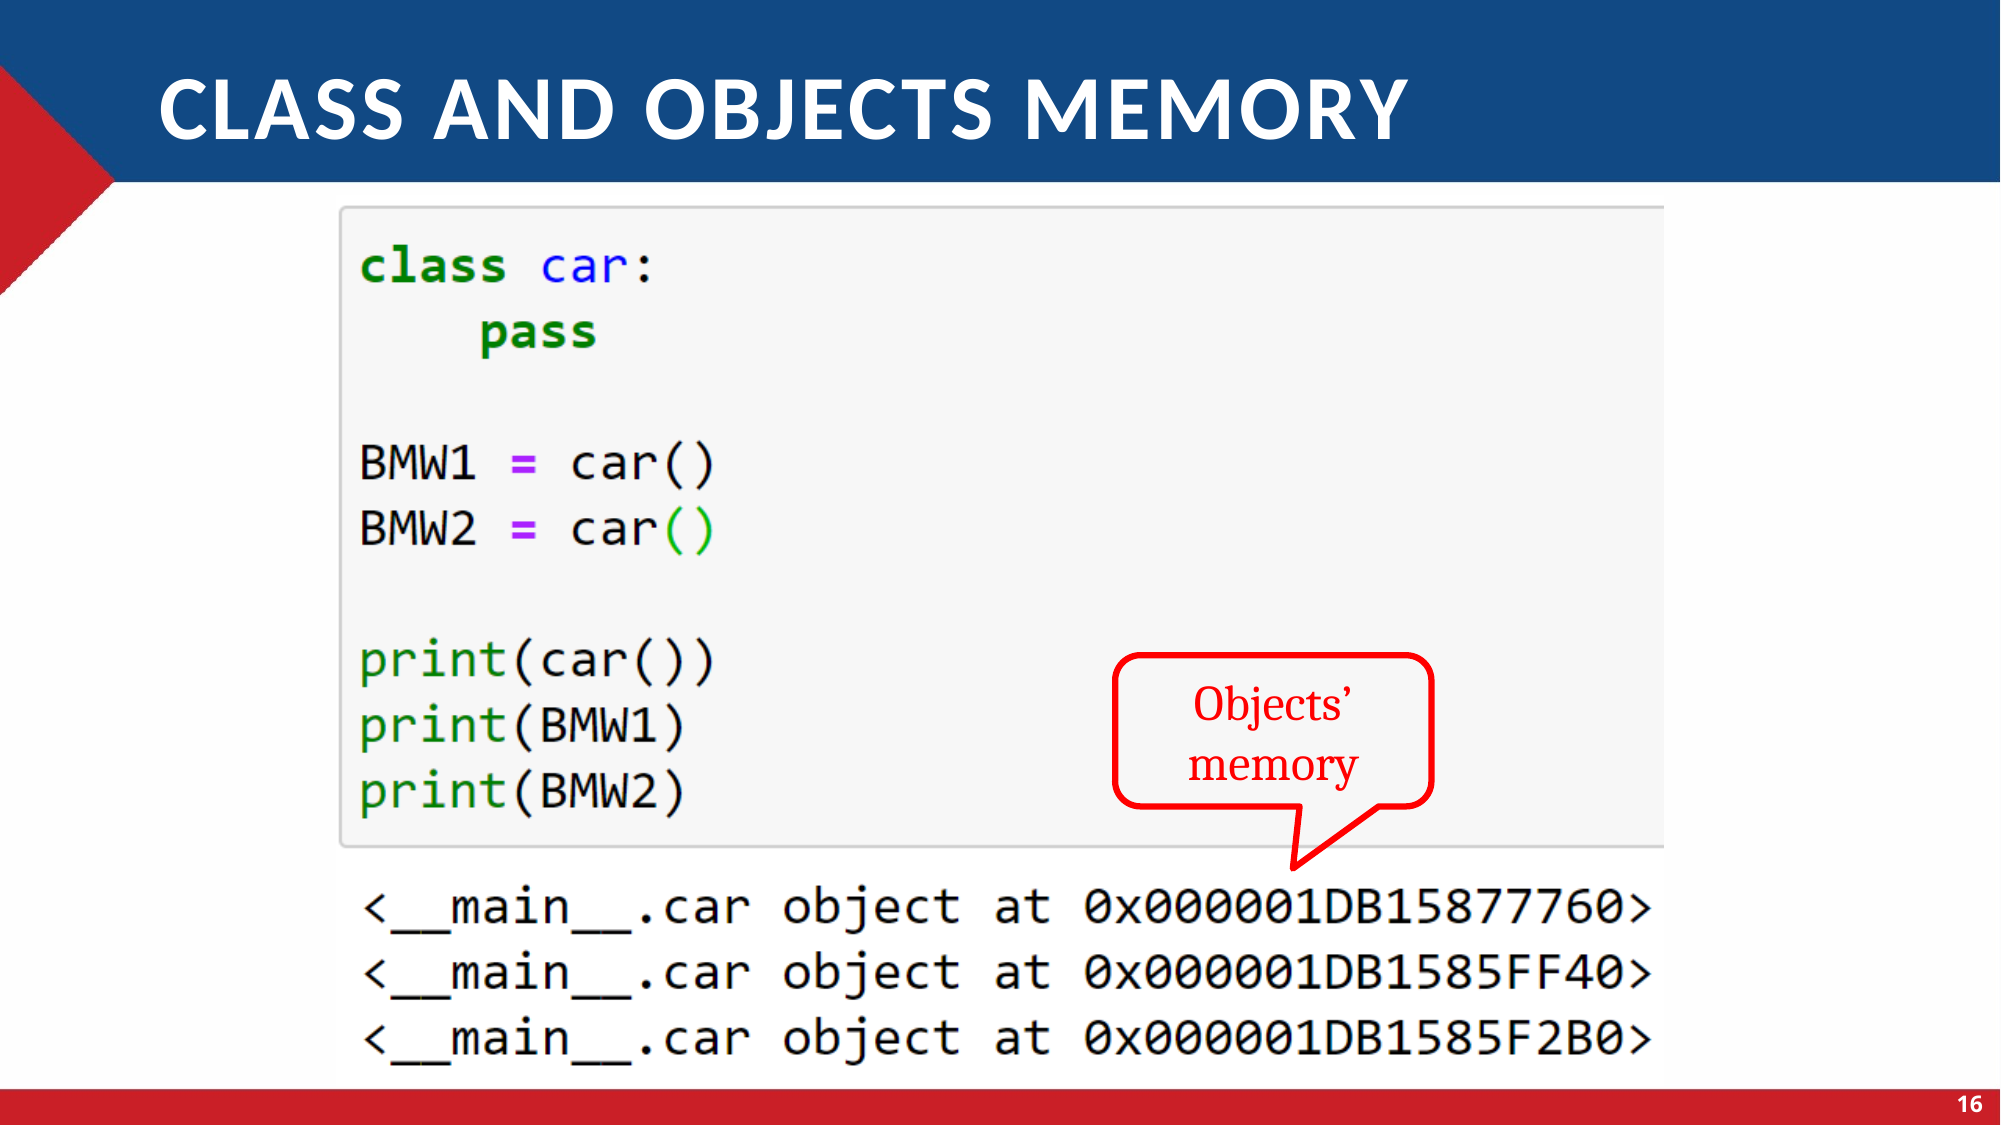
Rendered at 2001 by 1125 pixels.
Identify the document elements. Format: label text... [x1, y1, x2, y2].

slide_number 16 [1939, 1085, 2000, 1125]
picture [0, 0, 2001, 1125]
title Class and objects memory [127, 45, 1890, 176]
